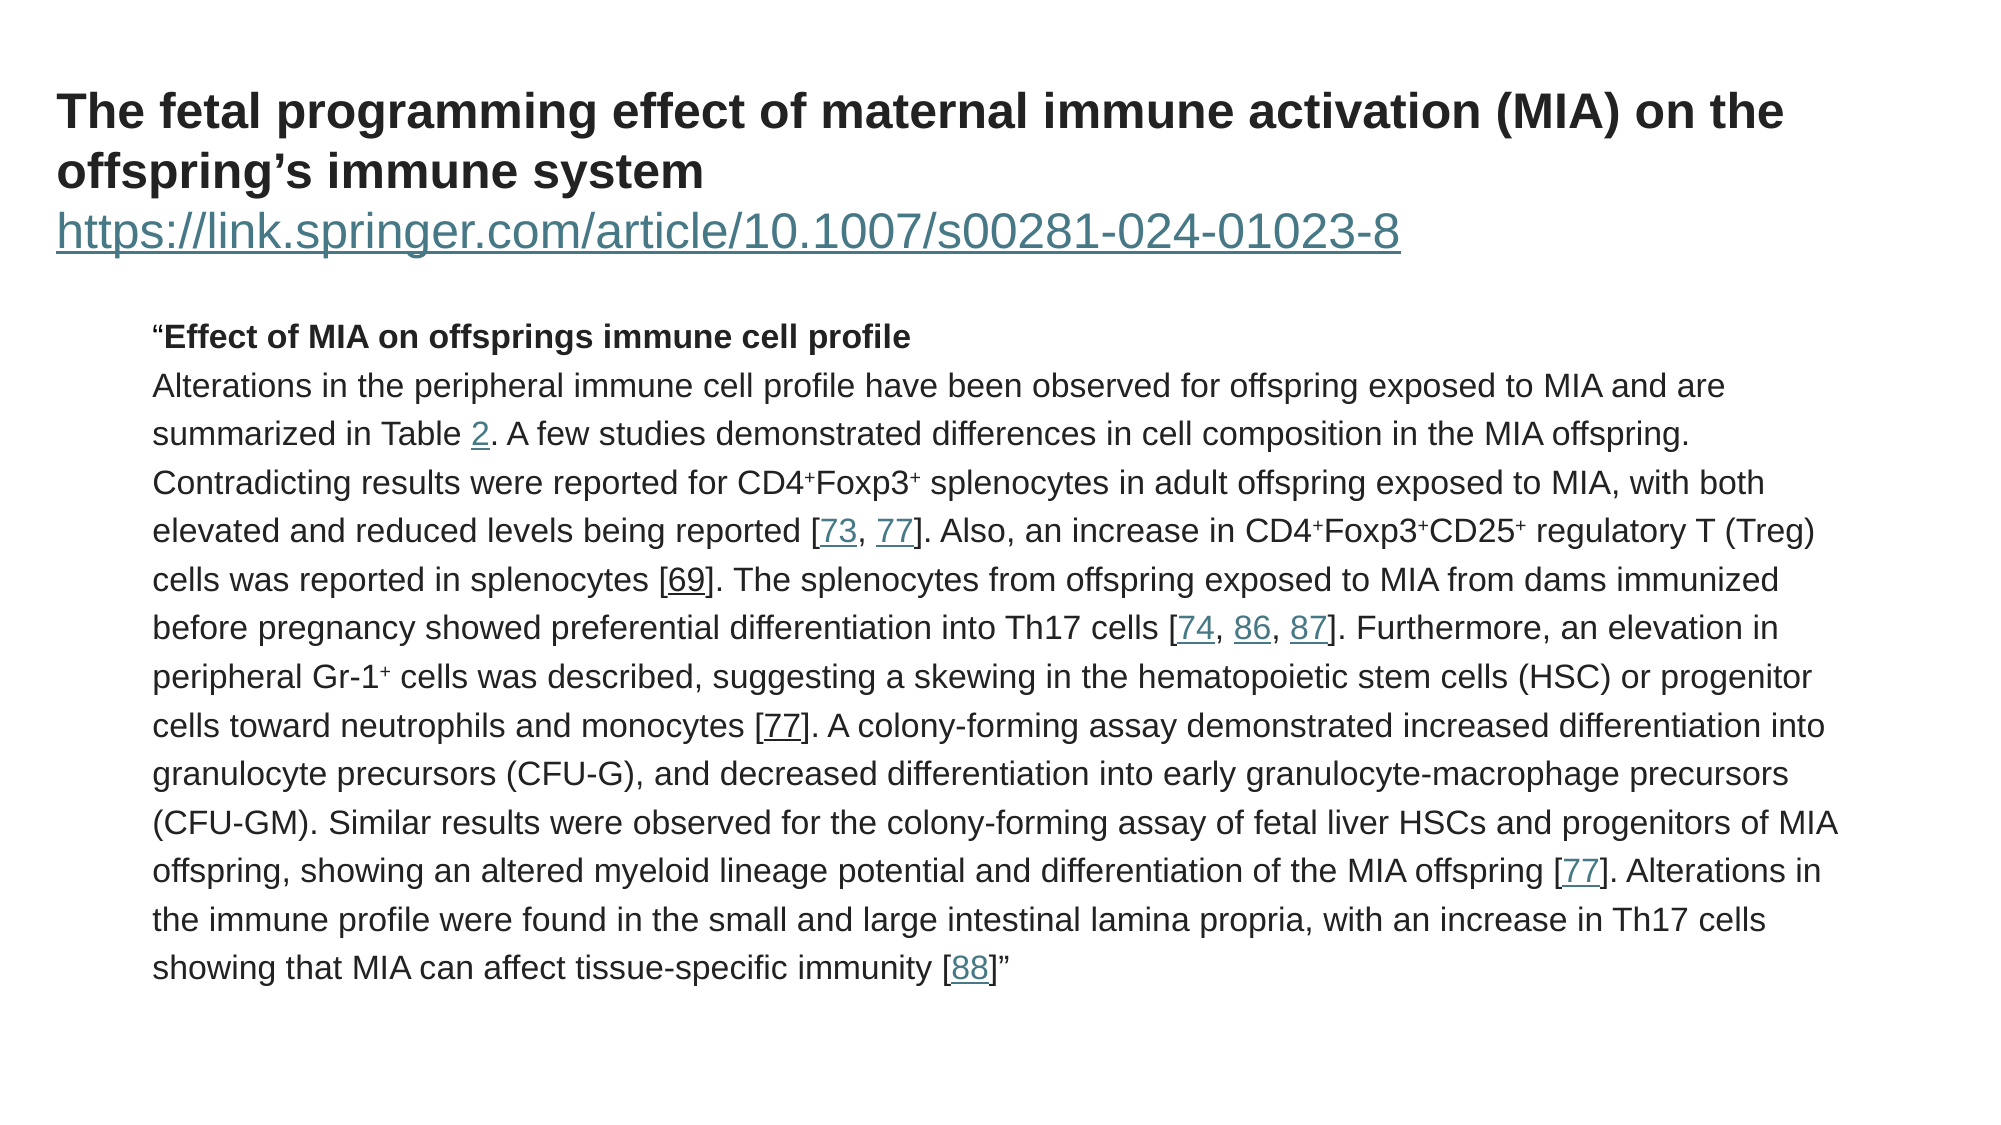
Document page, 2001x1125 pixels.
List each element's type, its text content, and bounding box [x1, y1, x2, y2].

list “Effect of MIA on offsprings immune cell profile Alterations in the peripheral immune cell profile have been observed for offspring exposed to MIA and are summarized in Table 2. A few studies demonstrated differences in cell composition in the MIA offspring. Contradicting results were reported for CD4+Foxp3+ splenocytes in adult offspring exposed to MIA, with both elevated and reduced levels being reported [73, 77]. Also, an increase in CD4+Foxp3+CD25+ regulatory T (Treg) cells was reported in splenocytes [69]. The splenocytes from offspring exposed to MIA from dams immunized before pregnancy showed preferential differentiation into Th17 cells [74, 86, 87]. Furthermore, an elevation in peripheral Gr-1+ cells was described, suggesting a skewing in the hematopoietic stem cells (HSC) or progenitor cells toward neutrophils and monocytes [77]. A colony-forming assay demonstrated increased differentiation into granulocyte precursors (CFU-G), and decreased differentiation into early granulocyte-macrophage precursors (CFU-GM). Similar results were observed for the colony-forming assay of fetal liver HSCs and progenitors of MIA offspring, showing an altered myeloid lineage potential and differentiation of the MIA offspring [77]. Alterations in the immune profile were found in the small and large intestinal lamina propria, with an increase in Th17 cells showing that MIA can affect tissue-specific immunity [88]” [137, 299, 1863, 1014]
title The fetal programming effect of maternal immune activation (MIA) on the offspring’s immune system https://link.springer.com/article/10.1007/s00281-024-01023-8 [41, 59, 1863, 278]
